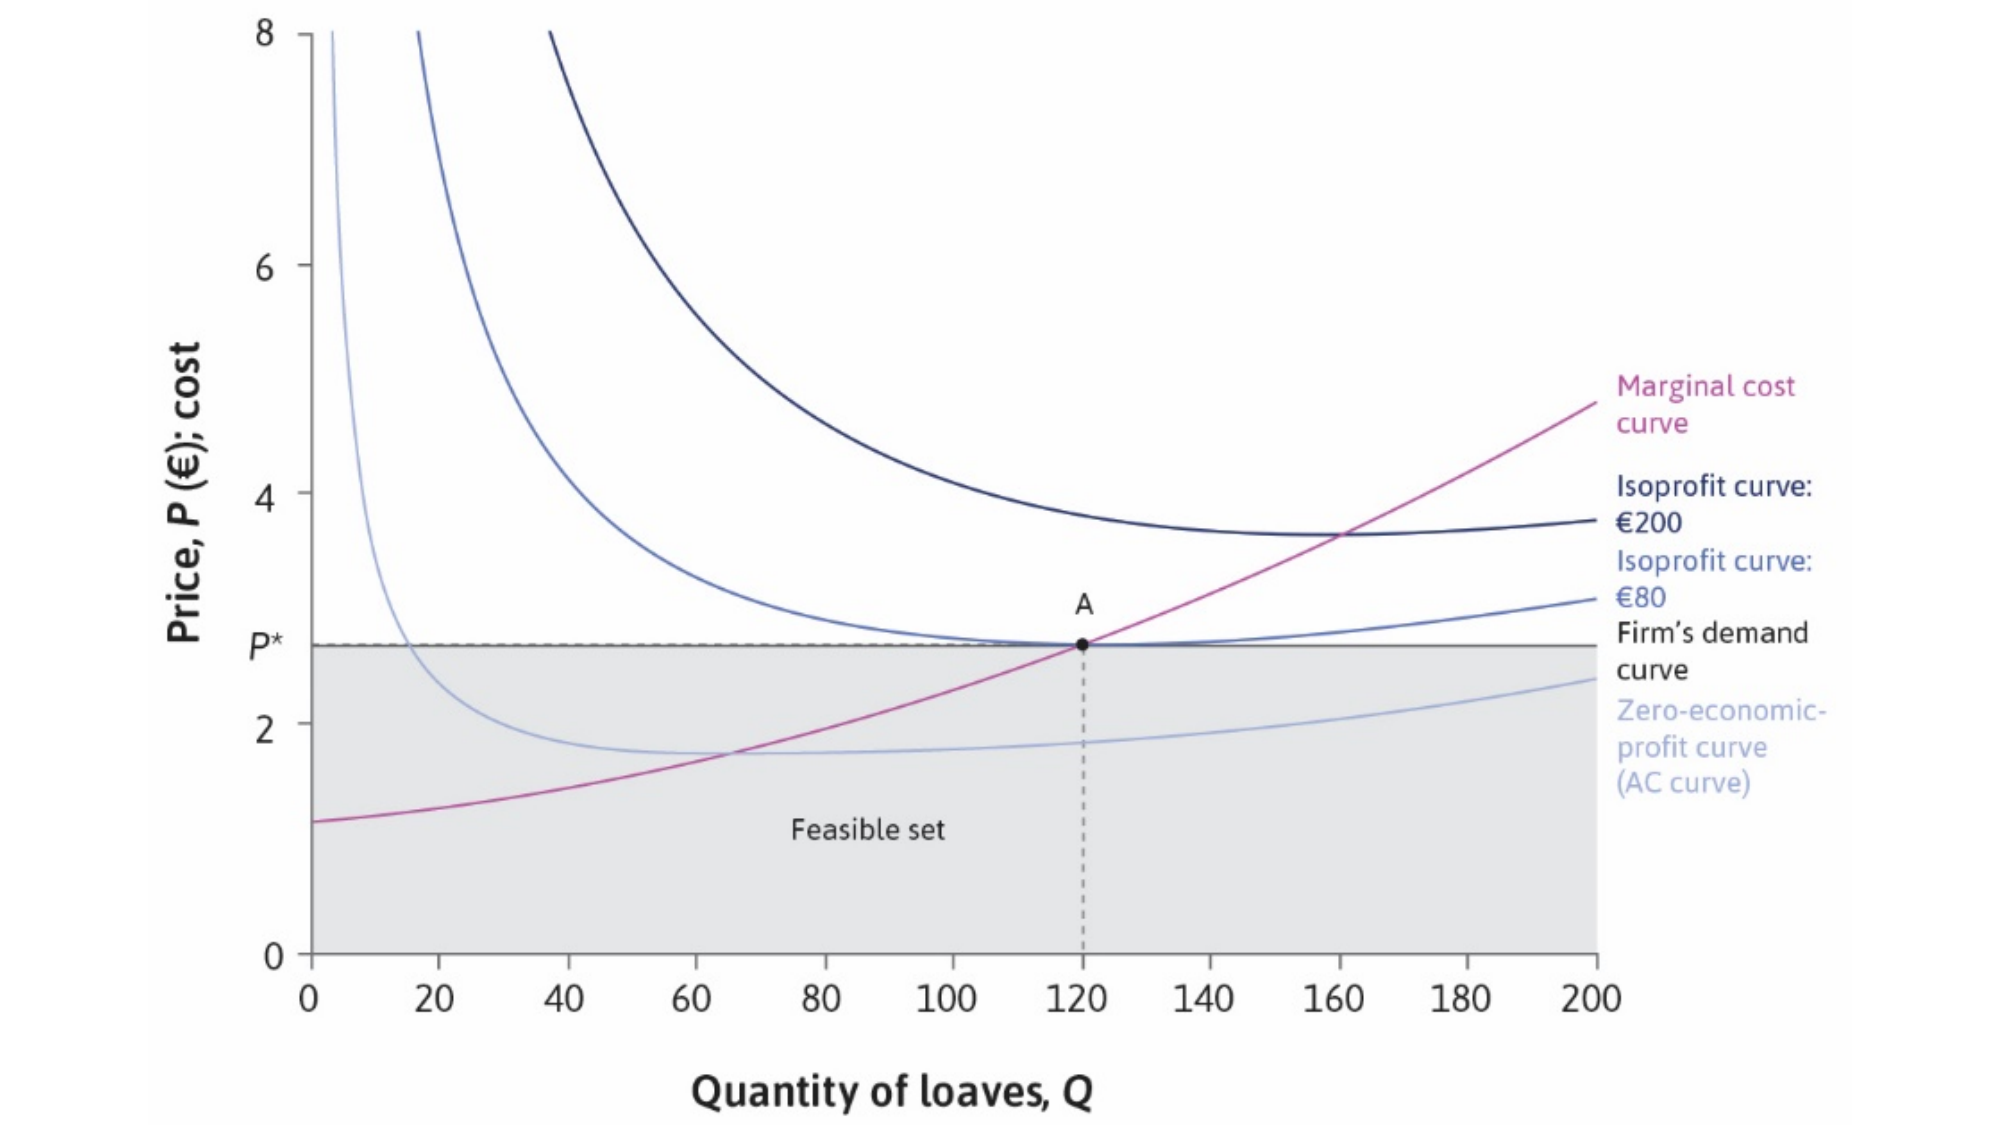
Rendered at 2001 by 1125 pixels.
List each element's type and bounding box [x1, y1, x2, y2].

picture [148, 0, 1852, 1125]
